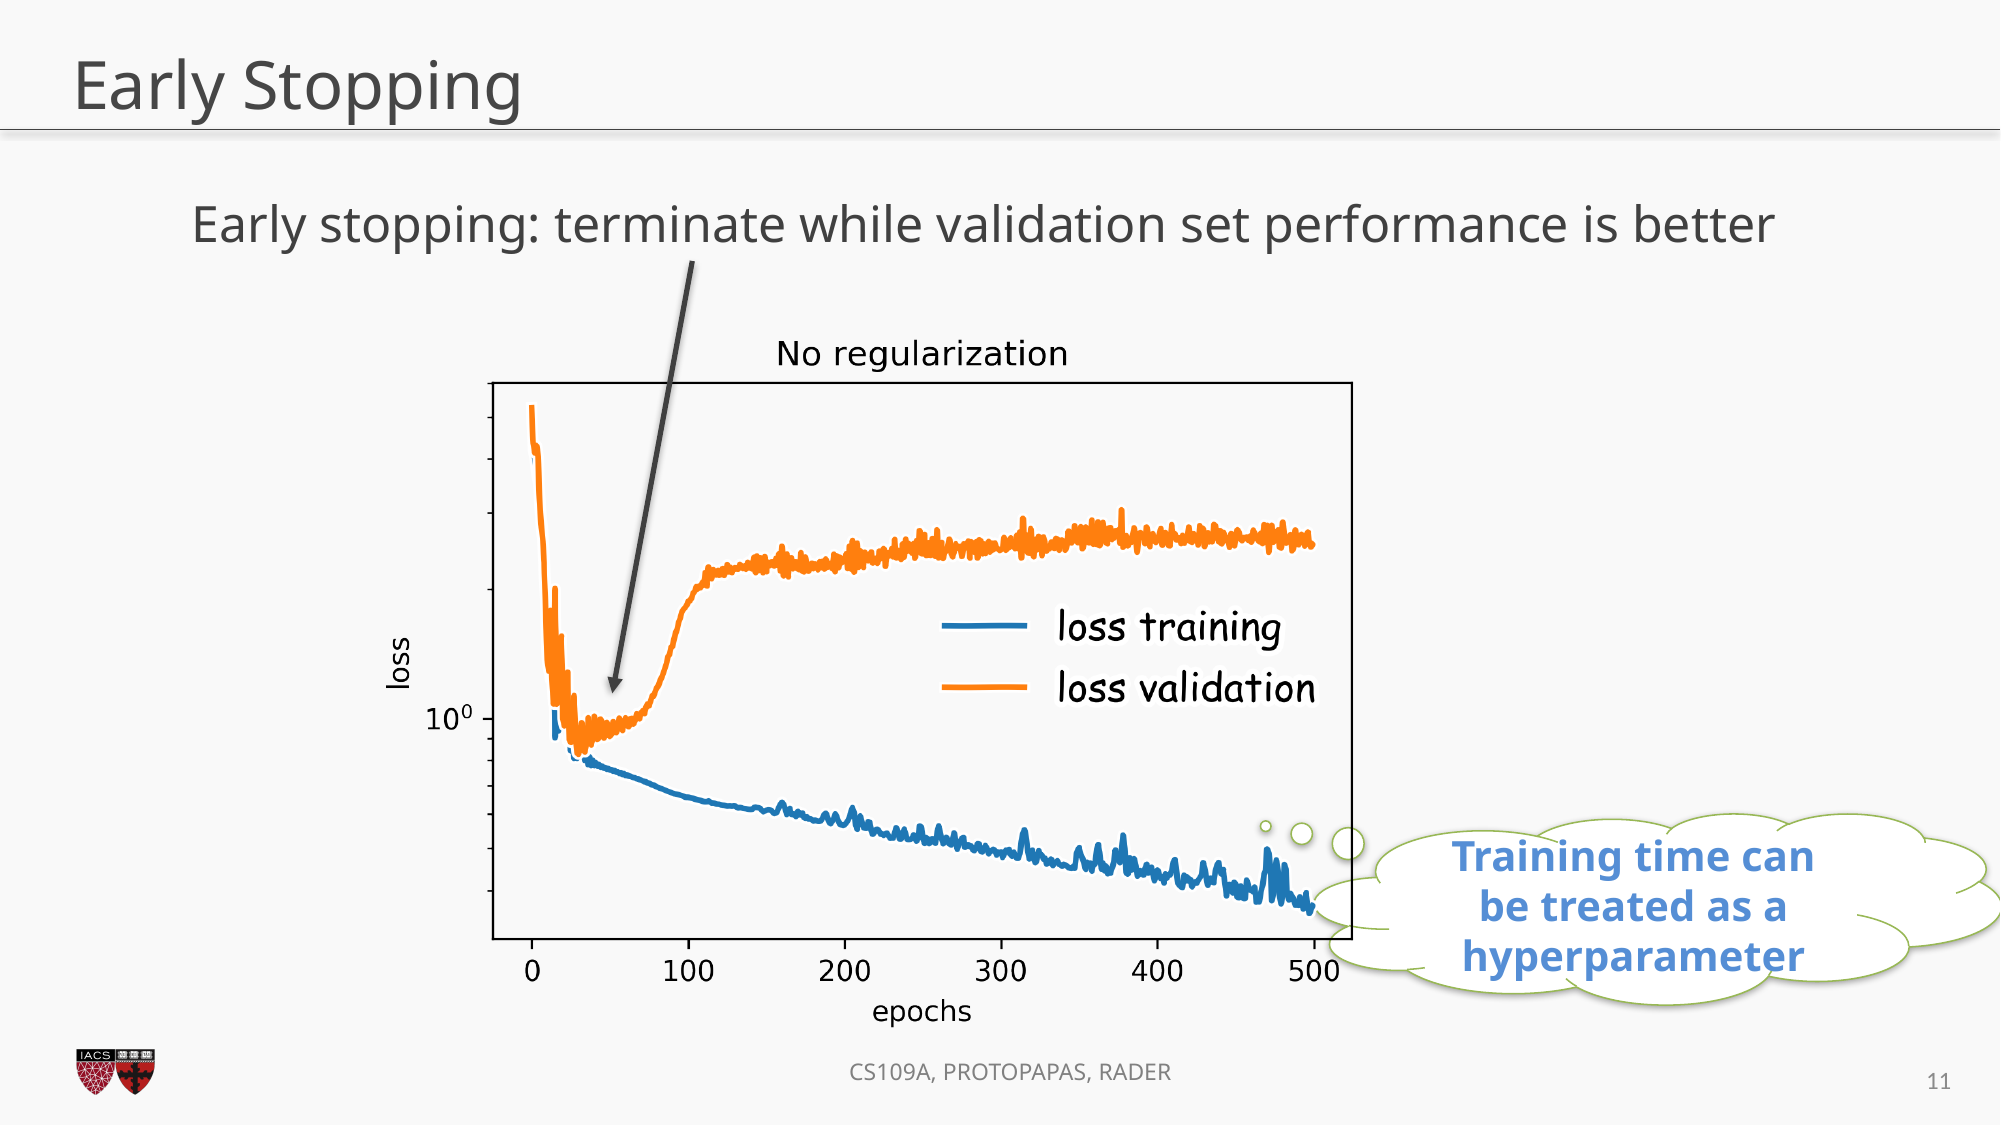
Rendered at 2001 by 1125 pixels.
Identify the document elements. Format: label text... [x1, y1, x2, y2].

picture [75, 1049, 155, 1095]
slide_number 11 [1521, 1050, 1967, 1110]
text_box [176, 184, 1824, 694]
text_box Training time can be treated as a hyperparameter [1527, 813, 2000, 1006]
title Early Stopping [57, 35, 1943, 162]
picture [296, 694, 1523, 1102]
